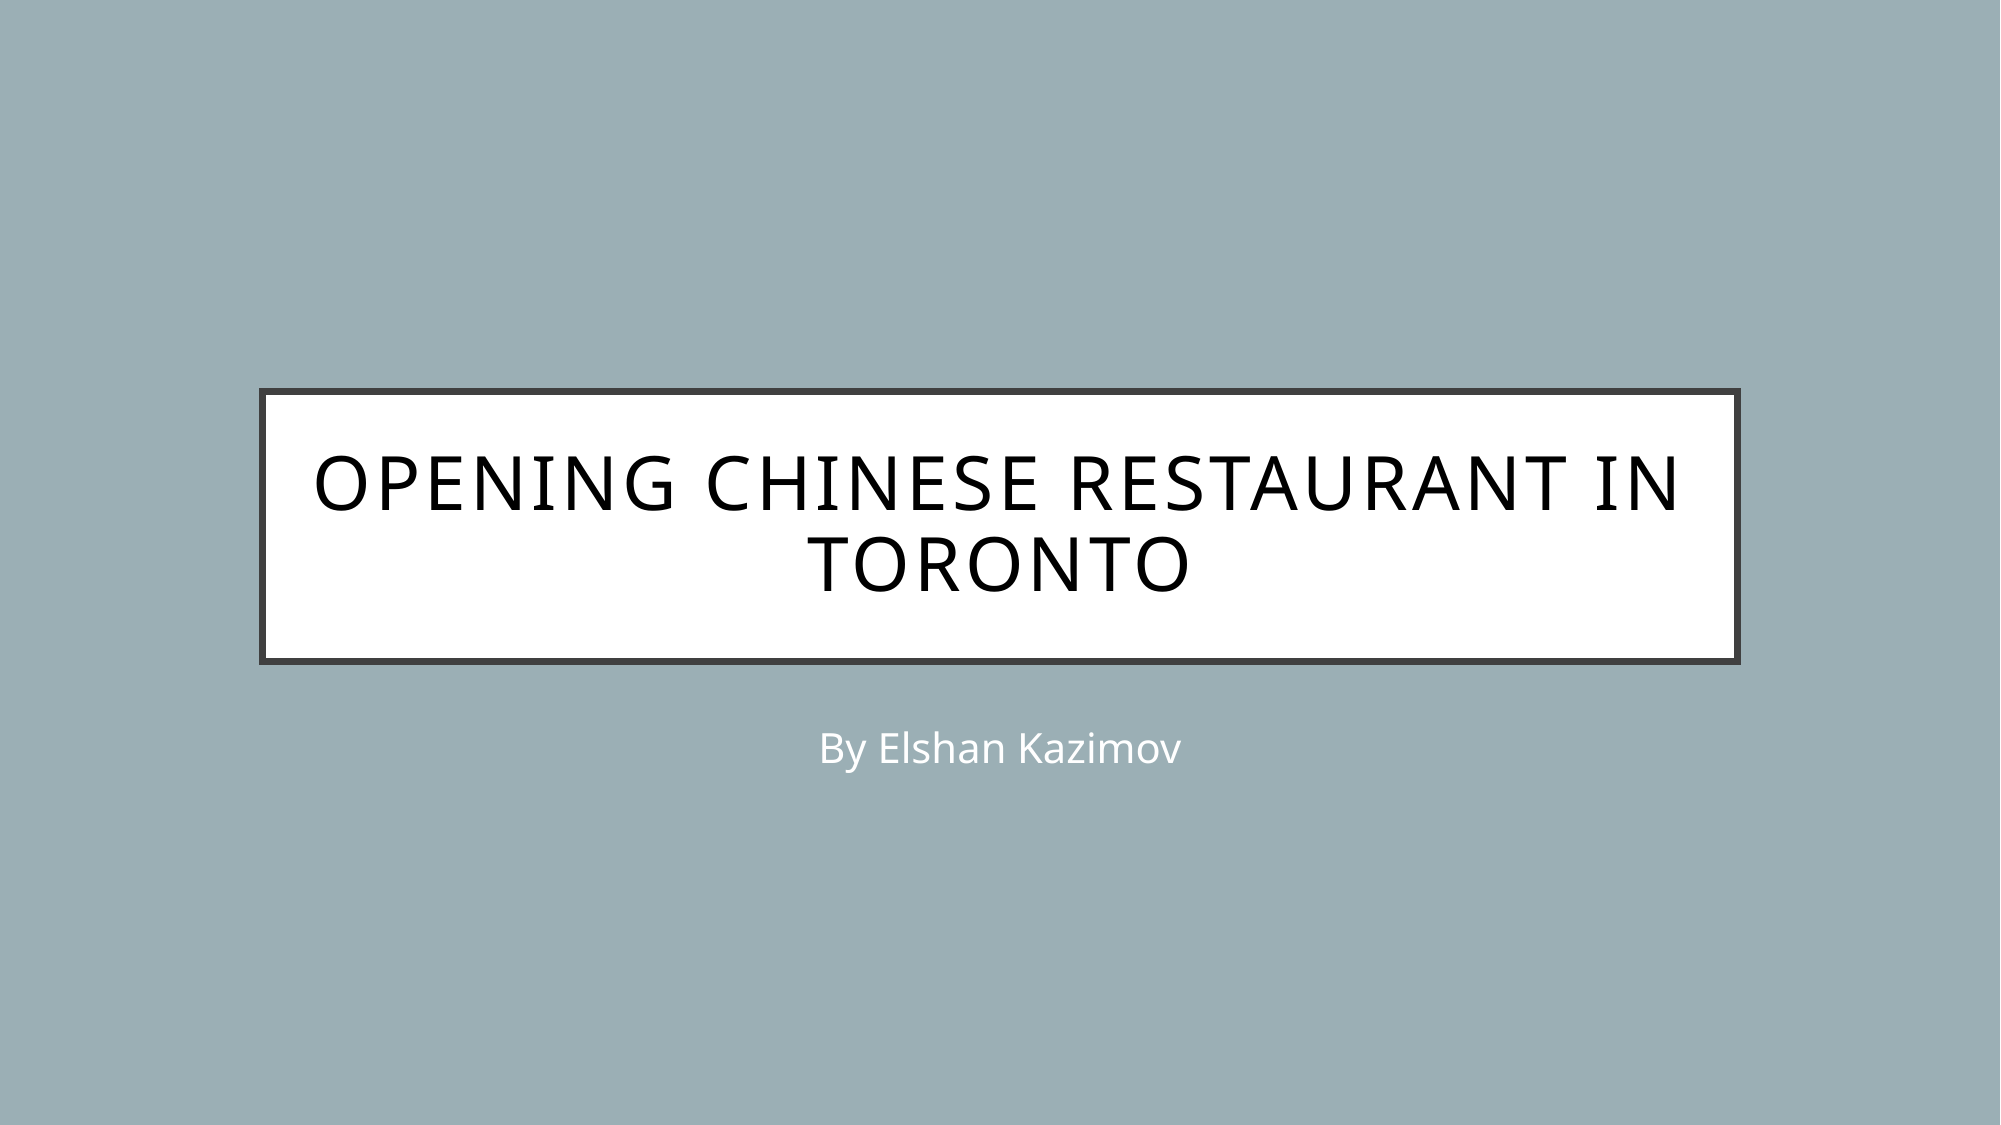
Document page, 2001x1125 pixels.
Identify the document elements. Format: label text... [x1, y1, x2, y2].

subtitle By Elshan Kazimov [442, 713, 1558, 918]
title Opening Chinese restaurant in toronto [259, 388, 1741, 665]
